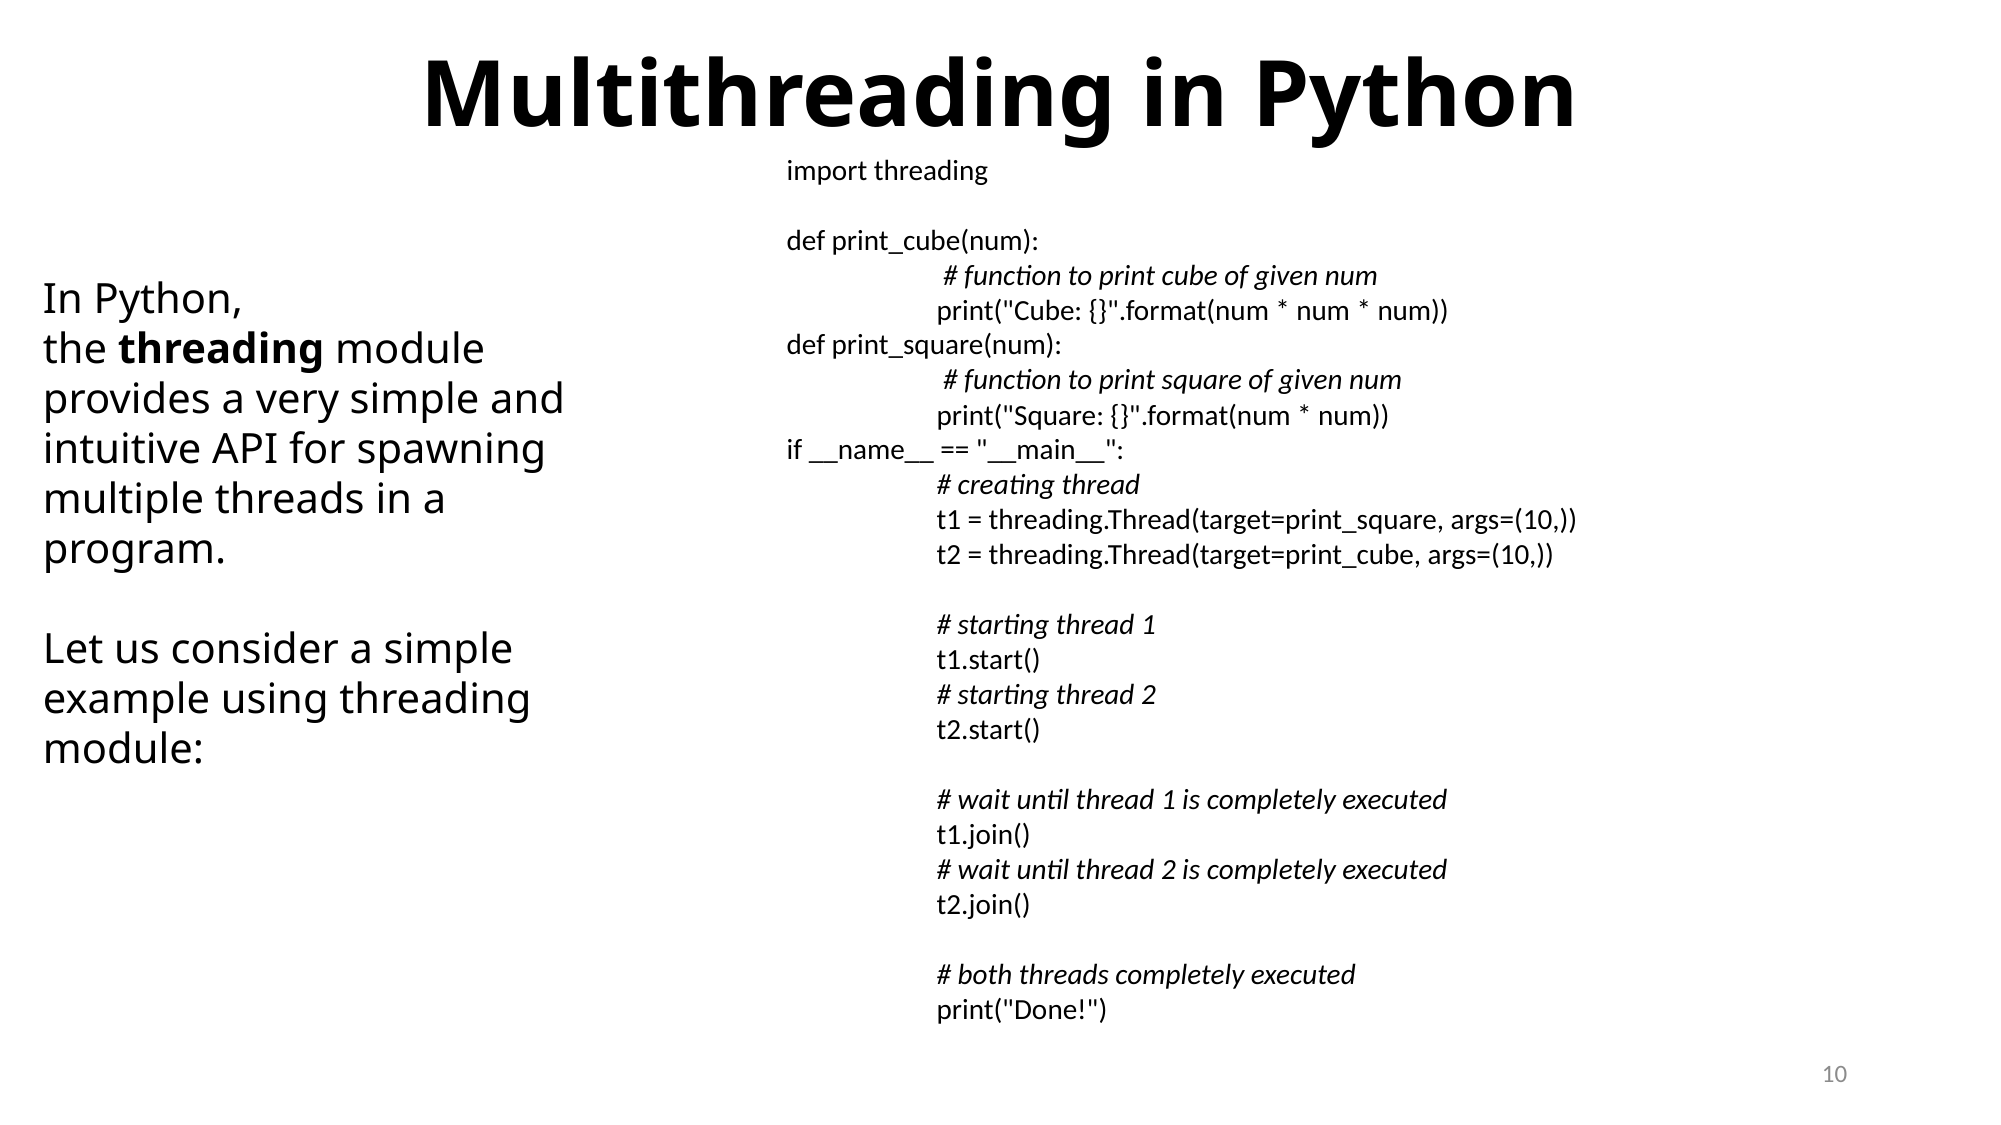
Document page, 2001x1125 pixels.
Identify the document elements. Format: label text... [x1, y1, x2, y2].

text_box In Python, the threading module provides a very simple and intuitive API for spawning multiple threads in a program. Let us consider a simple example using threading module: [28, 263, 616, 779]
slide_number 10 [1412, 1042, 1863, 1103]
text_box import threading def print_cube(num): # function to print cube of given num print("Cube: {}".format(num * num * num)) def print_square(num): # function to print square of given num print("Square: {}".format(num * num)) if __name__ == "__main__": # creating thread t1 = threading.Thread(target=print_square, args=(10,)) t2 = threading.Thread(target=print_cube, args=(10,)) # starting thread 1 t1.start() # starting thread 2 t2.start() # wait until thread 1 is completely executed t1.join() # wait until thread 2 is completely executed t2.join() # both threads completely executed print("Done!") [771, 143, 1865, 1033]
title Multithreading in Python [0, 32, 2000, 161]
